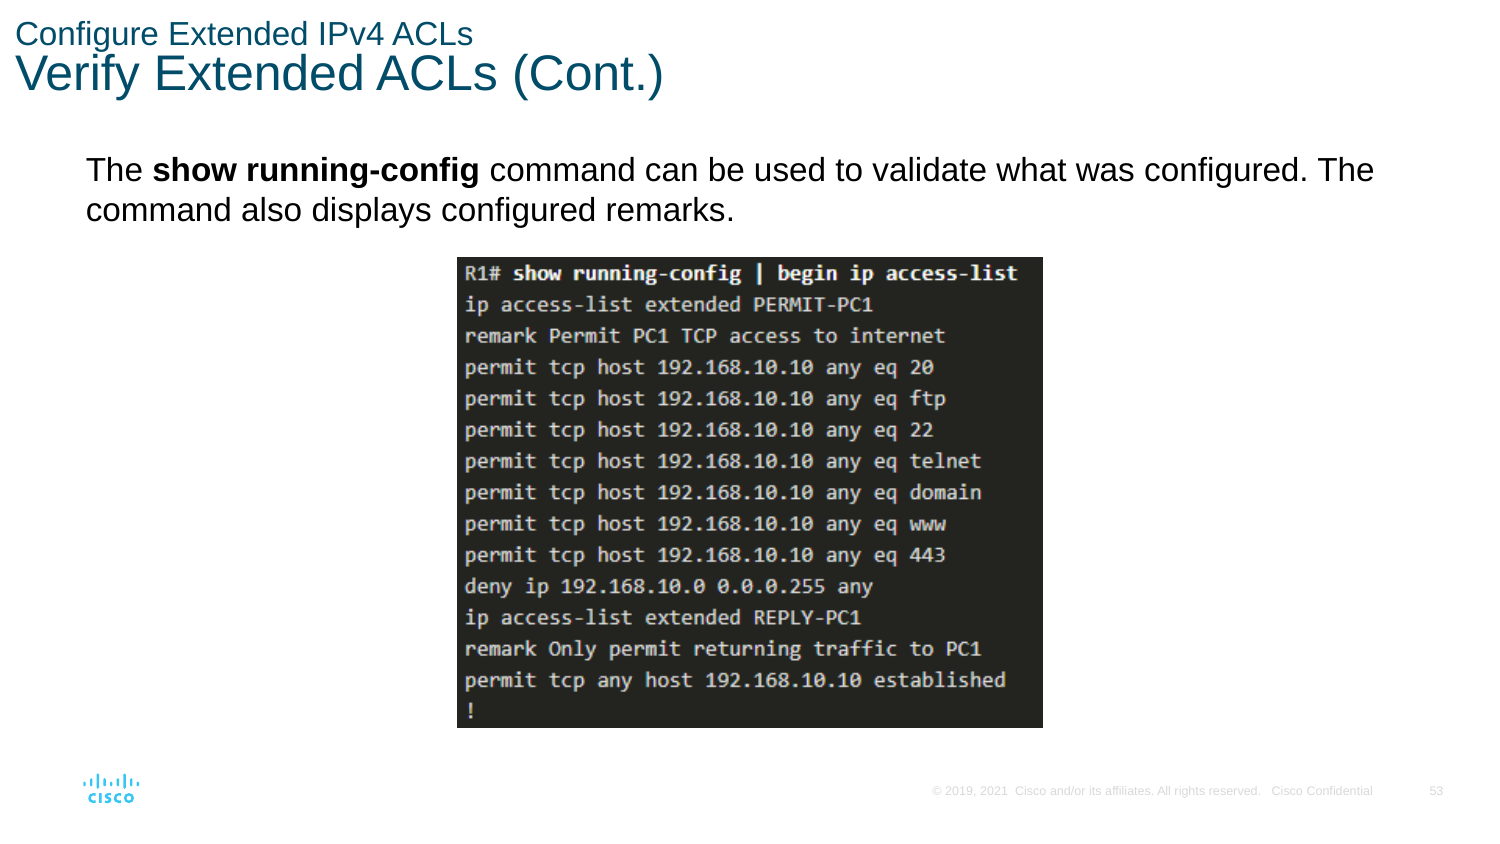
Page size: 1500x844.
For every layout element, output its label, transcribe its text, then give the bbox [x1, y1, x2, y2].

list The show running-config command can be used to validate what was configured. The command also displays configured remarks. [70, 140, 1430, 311]
picture [456, 256, 1044, 728]
title Configure Extended IPv4 ACLs Verify Extended ACLs (Cont.) [0, 0, 1369, 121]
